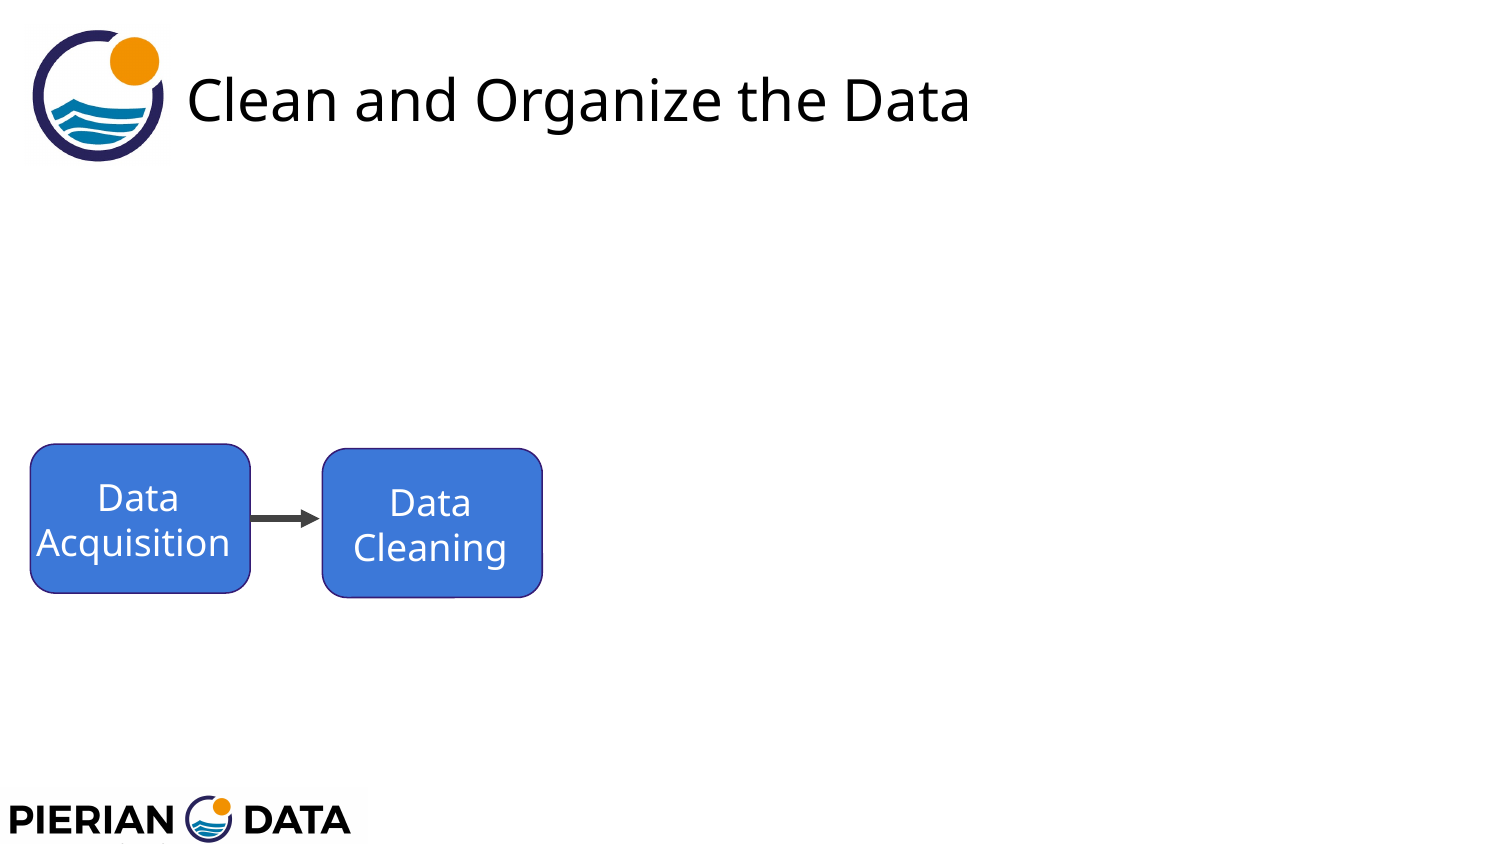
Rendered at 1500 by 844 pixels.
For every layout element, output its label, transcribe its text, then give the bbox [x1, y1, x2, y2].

picture [24, 24, 172, 167]
text_box [32, 444, 249, 459]
text_box [322, 564, 543, 598]
text_box [30, 560, 251, 594]
text_box Data Acquisition [9, 459, 267, 560]
picture [0, 787, 368, 844]
text_box [324, 448, 540, 463]
text_box Data Cleaning [301, 463, 560, 564]
title Clean and Organize the Data [176, 48, 1449, 143]
